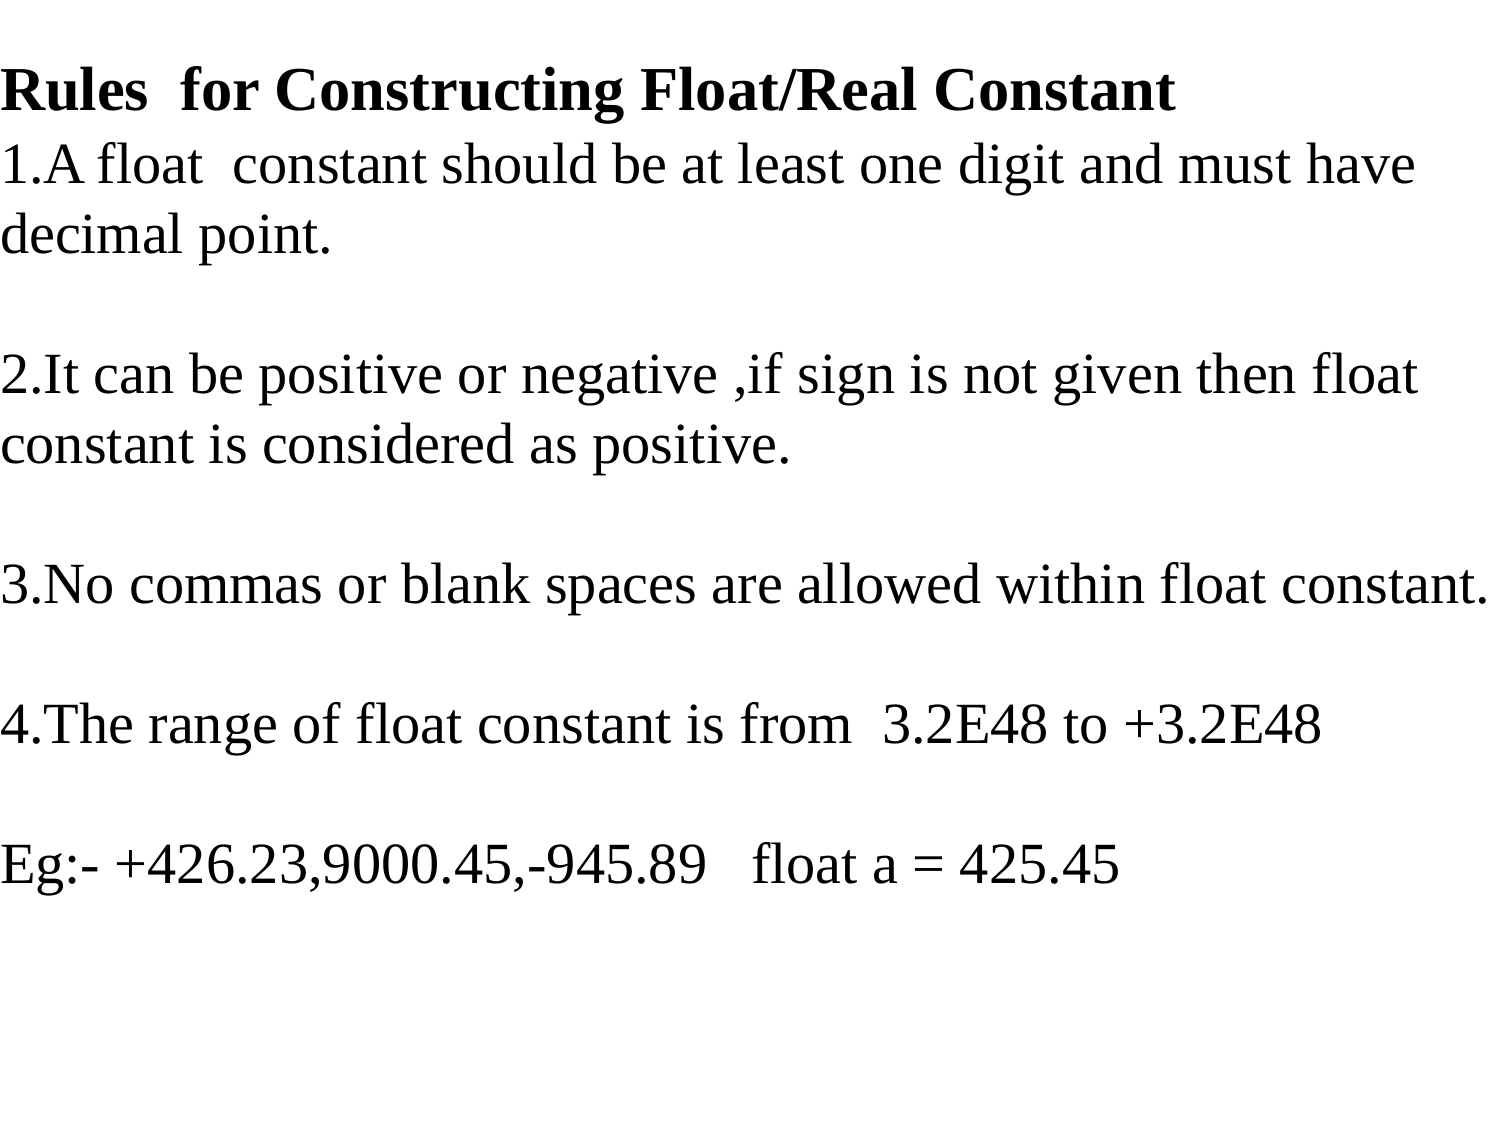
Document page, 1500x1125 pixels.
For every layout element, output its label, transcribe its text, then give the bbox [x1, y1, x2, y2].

list 1.A float constant should be at least one digit and must have decimal point. 2.It can be positive or negative ,if sign is not given then float constant is considered as positive. 3.No commas or blank spaces are allowed within float constant. 4.The range of float constant is from 3.2E48 to +3.2E48 Eg:- +426.23,9000.45,-945.89 float a = 425.45 [0, 125, 1500, 943]
title Rules for Constructing Float/Real Constant [0, 47, 1500, 124]
